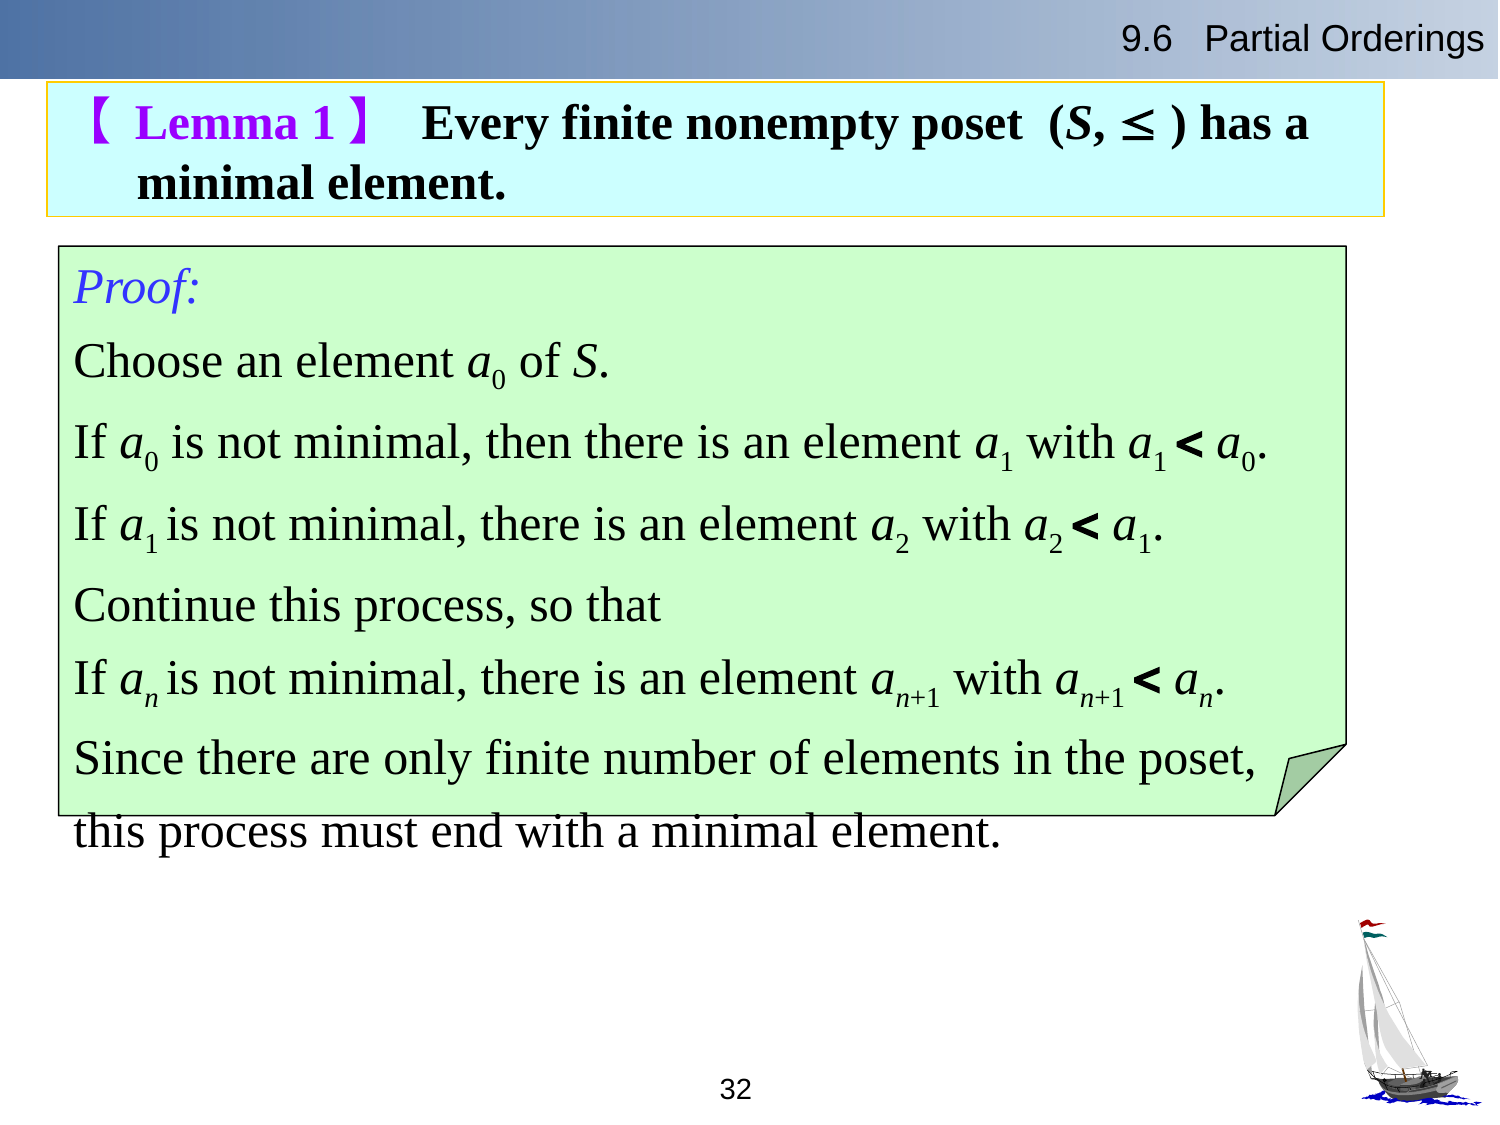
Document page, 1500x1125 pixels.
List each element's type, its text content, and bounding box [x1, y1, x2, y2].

text_box 【 Lemma 1】 Every finite nonempty poset (S,  ) has a minimal element. [46, 81, 1385, 217]
picture [0, 0, 1500, 79]
text_box 9.6 Partial Orderings [787, 6, 1500, 66]
slide_number 32 [666, 1049, 768, 1125]
text_box Proof: Choose an element a0 of S. If a0 is not minimal, then there is an element a1 with a1  a0. If a1 is not minimal, there is an element a2 with a2  a1. Continue this process, so that If an is not minimal, there is an element an+1 with an+1  an. Since there are only finite number of elements in the poset, this process must end with a minimal element. [58, 246, 1347, 816]
